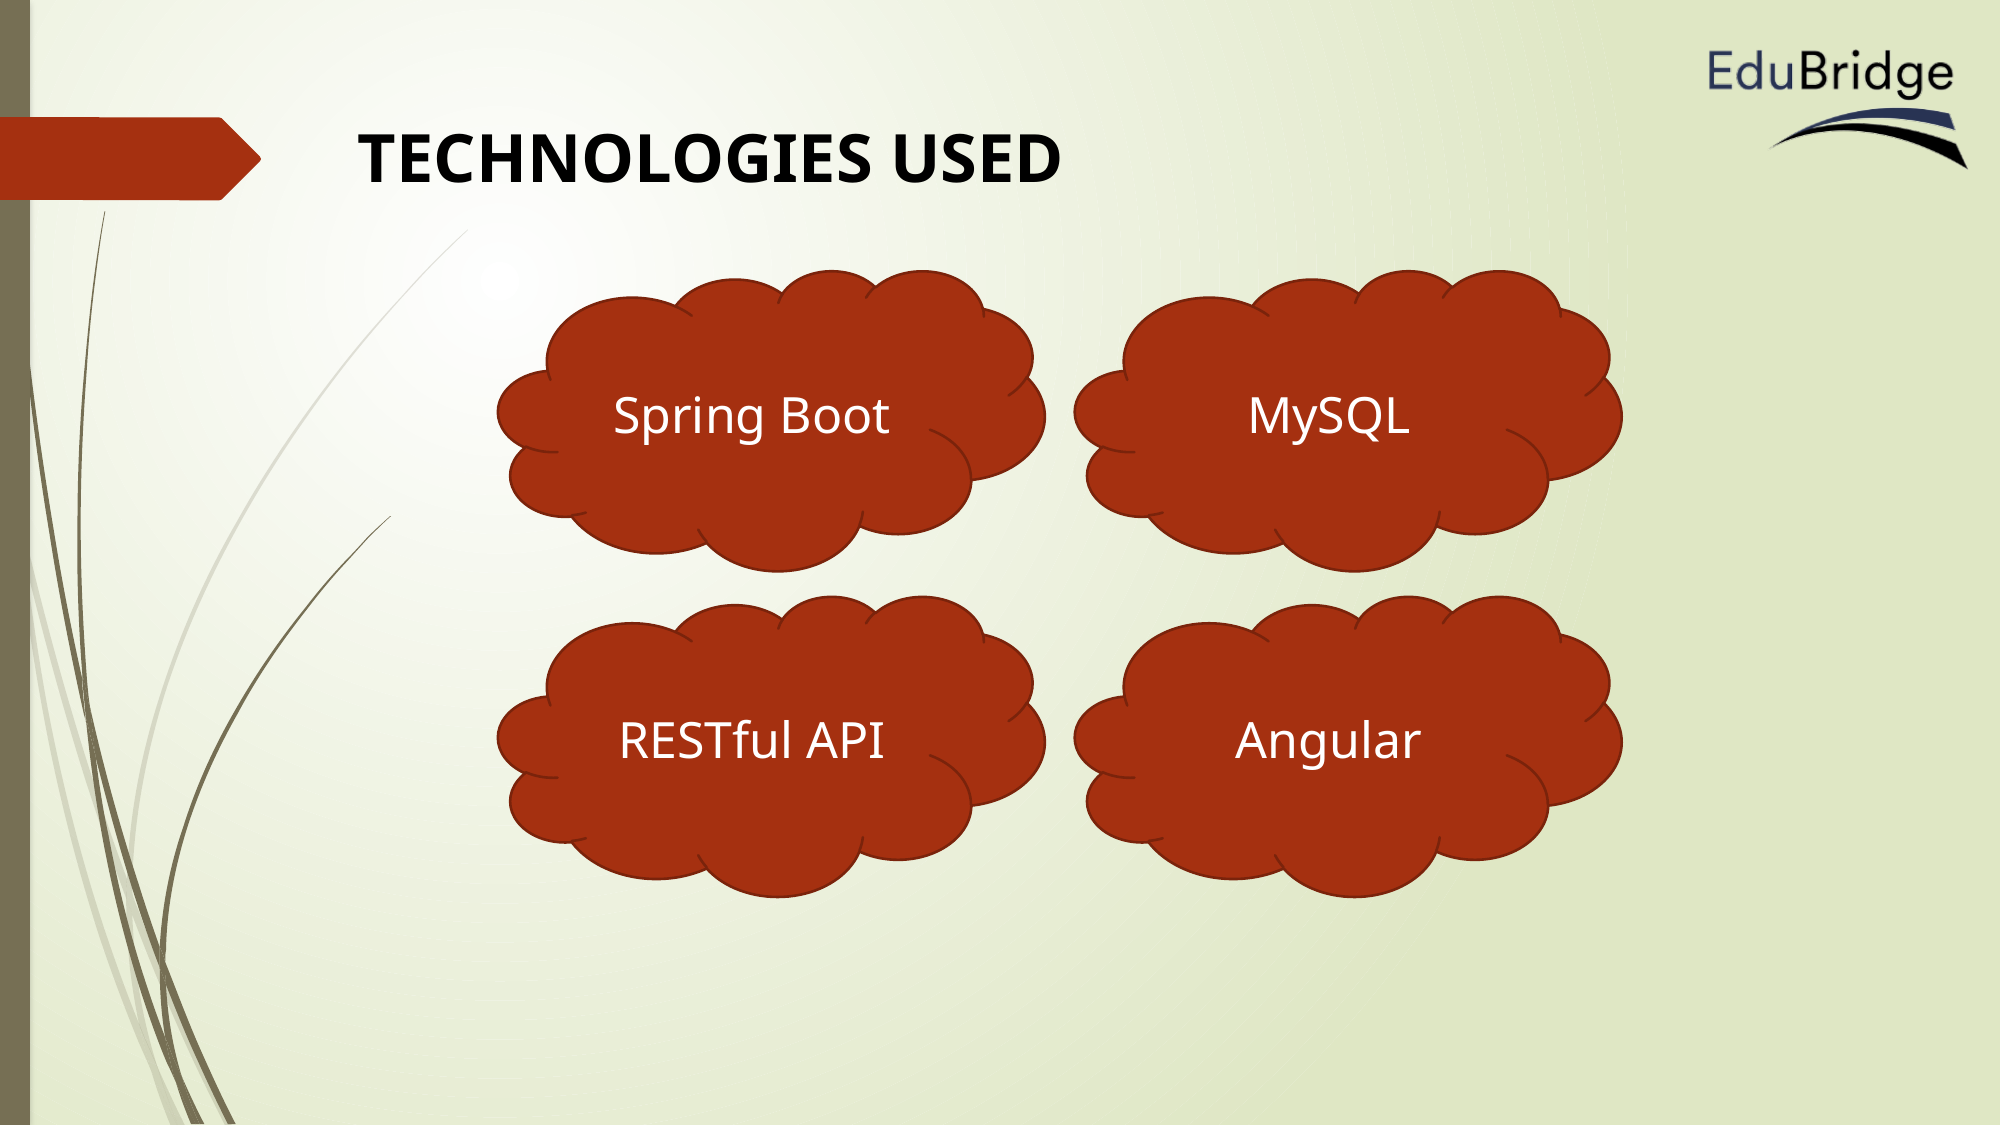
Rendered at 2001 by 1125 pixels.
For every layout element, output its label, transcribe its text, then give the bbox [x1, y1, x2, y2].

text_box TECHNOLOGIES USED [342, 108, 1080, 203]
text_box MySQL [1073, 269, 1624, 573]
text_box Angular [1073, 595, 1624, 899]
picture [1689, 31, 1988, 185]
text_box RESTful API [496, 595, 1047, 899]
text_box Spring Boot [496, 269, 1047, 573]
